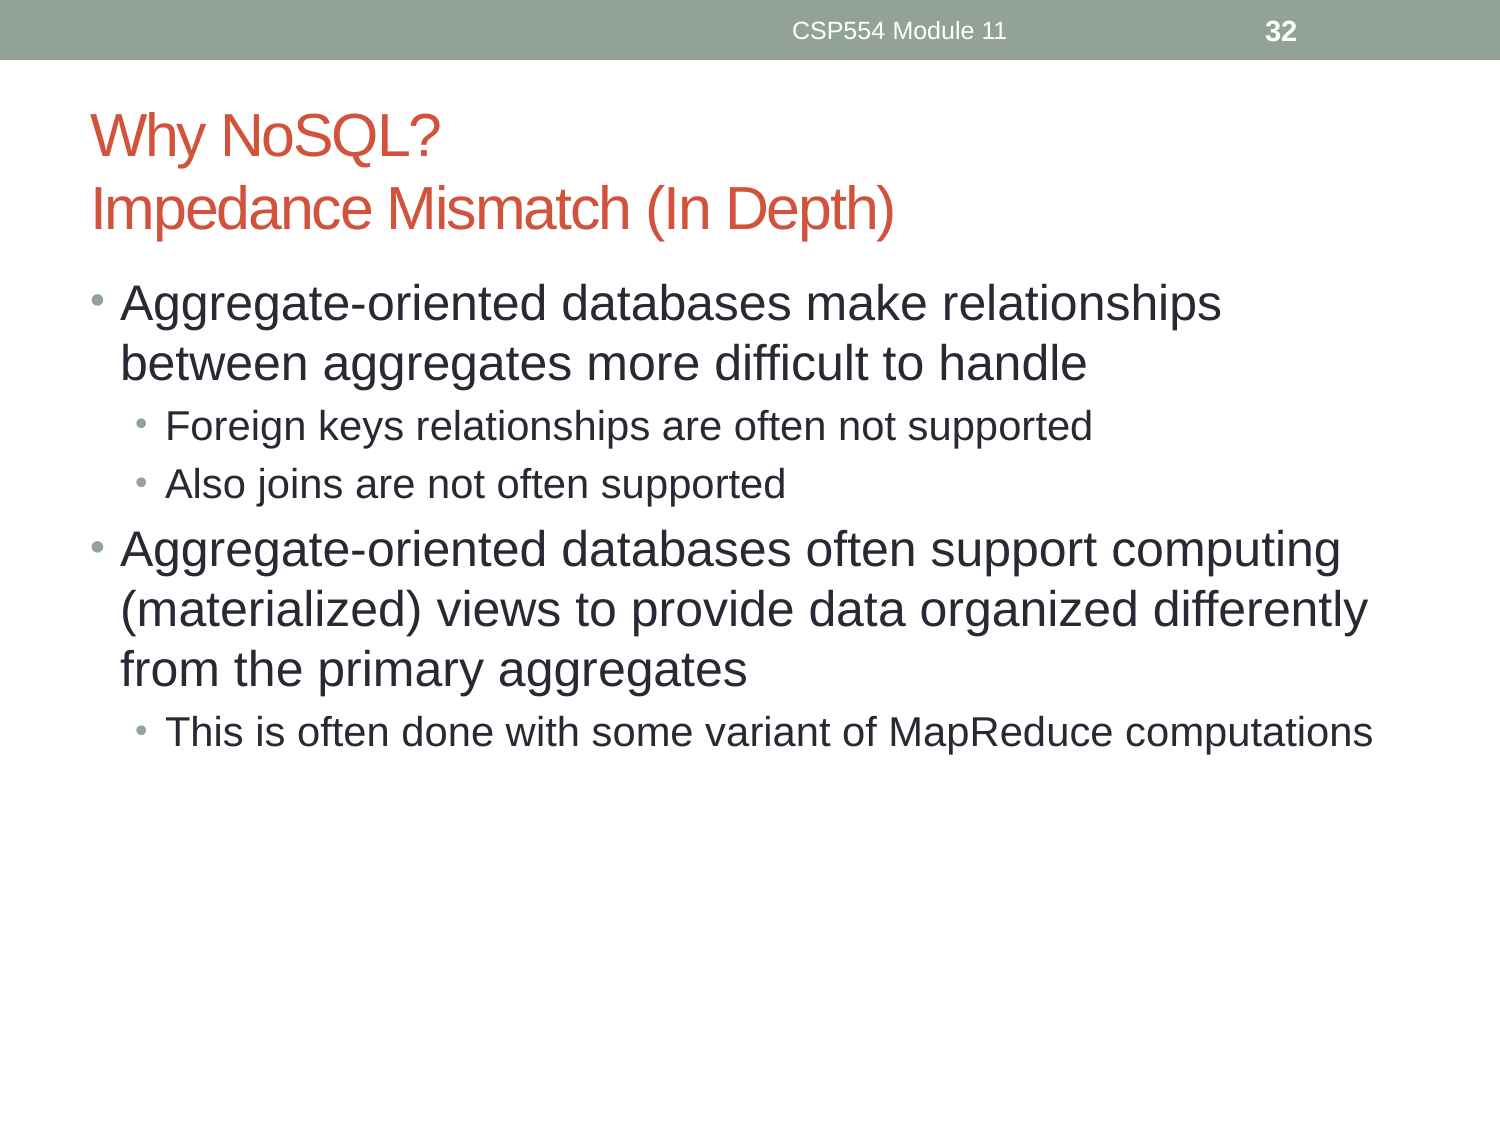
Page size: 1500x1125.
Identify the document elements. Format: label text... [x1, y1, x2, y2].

list Aggregate-oriented databases make relationships between aggregates more difficult to handle Foreign keys relationships are often not supported Also joins are not often supported Aggregate-oriented databases often support computing (materialized) views to provide data organized differently from the primary aggregates This is often done with some variant of MapReduce computations [75, 262, 1425, 1063]
footer CSP554 Module 11 [562, 3, 1238, 57]
title Why NoSQL? Impedance Mismatch (In Depth) [75, 87, 1425, 250]
slide_number 32 [1250, 3, 1425, 57]
